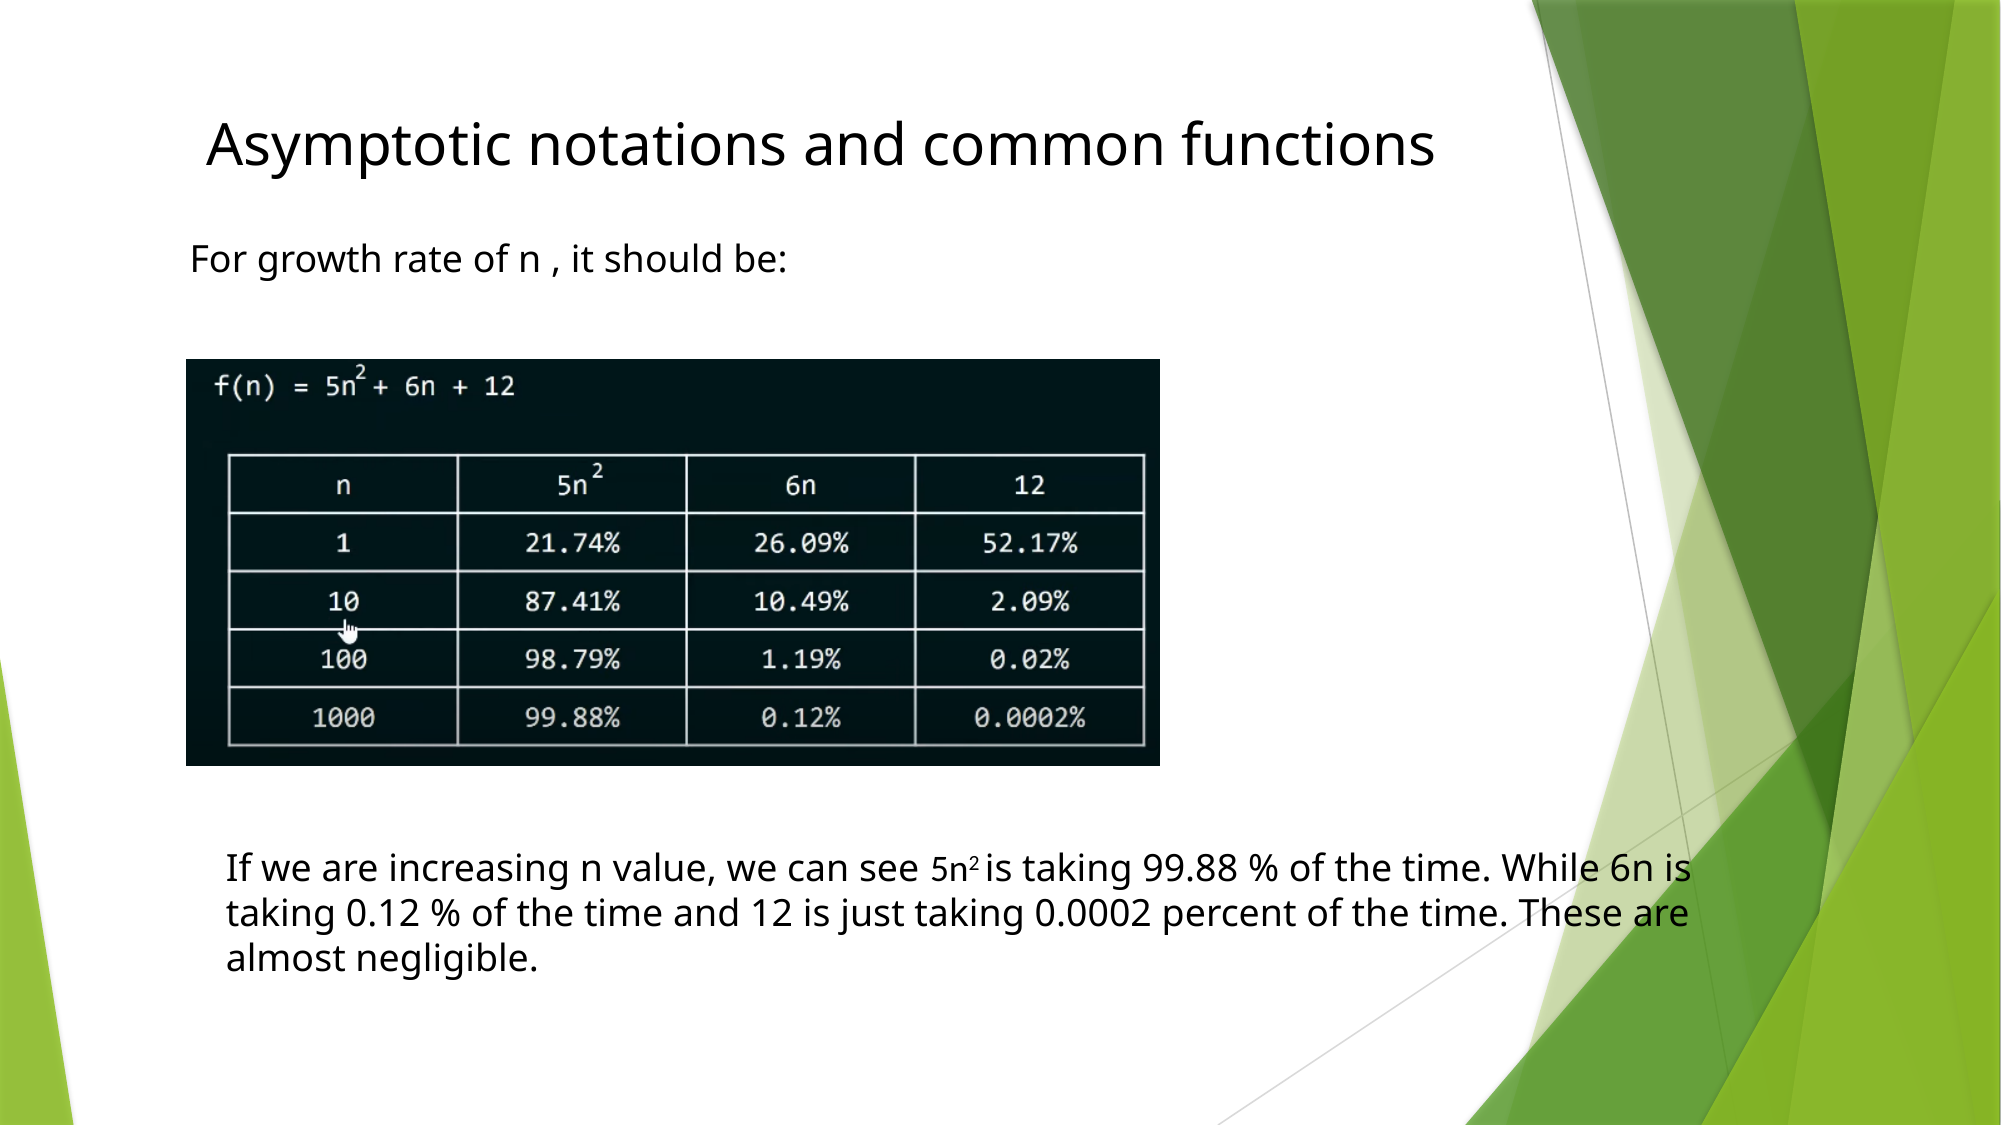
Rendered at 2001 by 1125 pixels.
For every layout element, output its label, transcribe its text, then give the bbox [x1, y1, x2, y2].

list [211, 256, 2000, 1025]
text_box For growth rate of n , it should be: [174, 227, 1367, 288]
title Asymptotic notations and common functions [111, 99, 1533, 197]
text_box If we are increasing n value, we can see 5n2 is taking 99.88 % of the time. While 6n is taking 0.12 % of the time and 12 is just taking 0.0002 percent of the time. These are almost negligible. [211, 836, 1733, 987]
picture [186, 358, 1160, 767]
